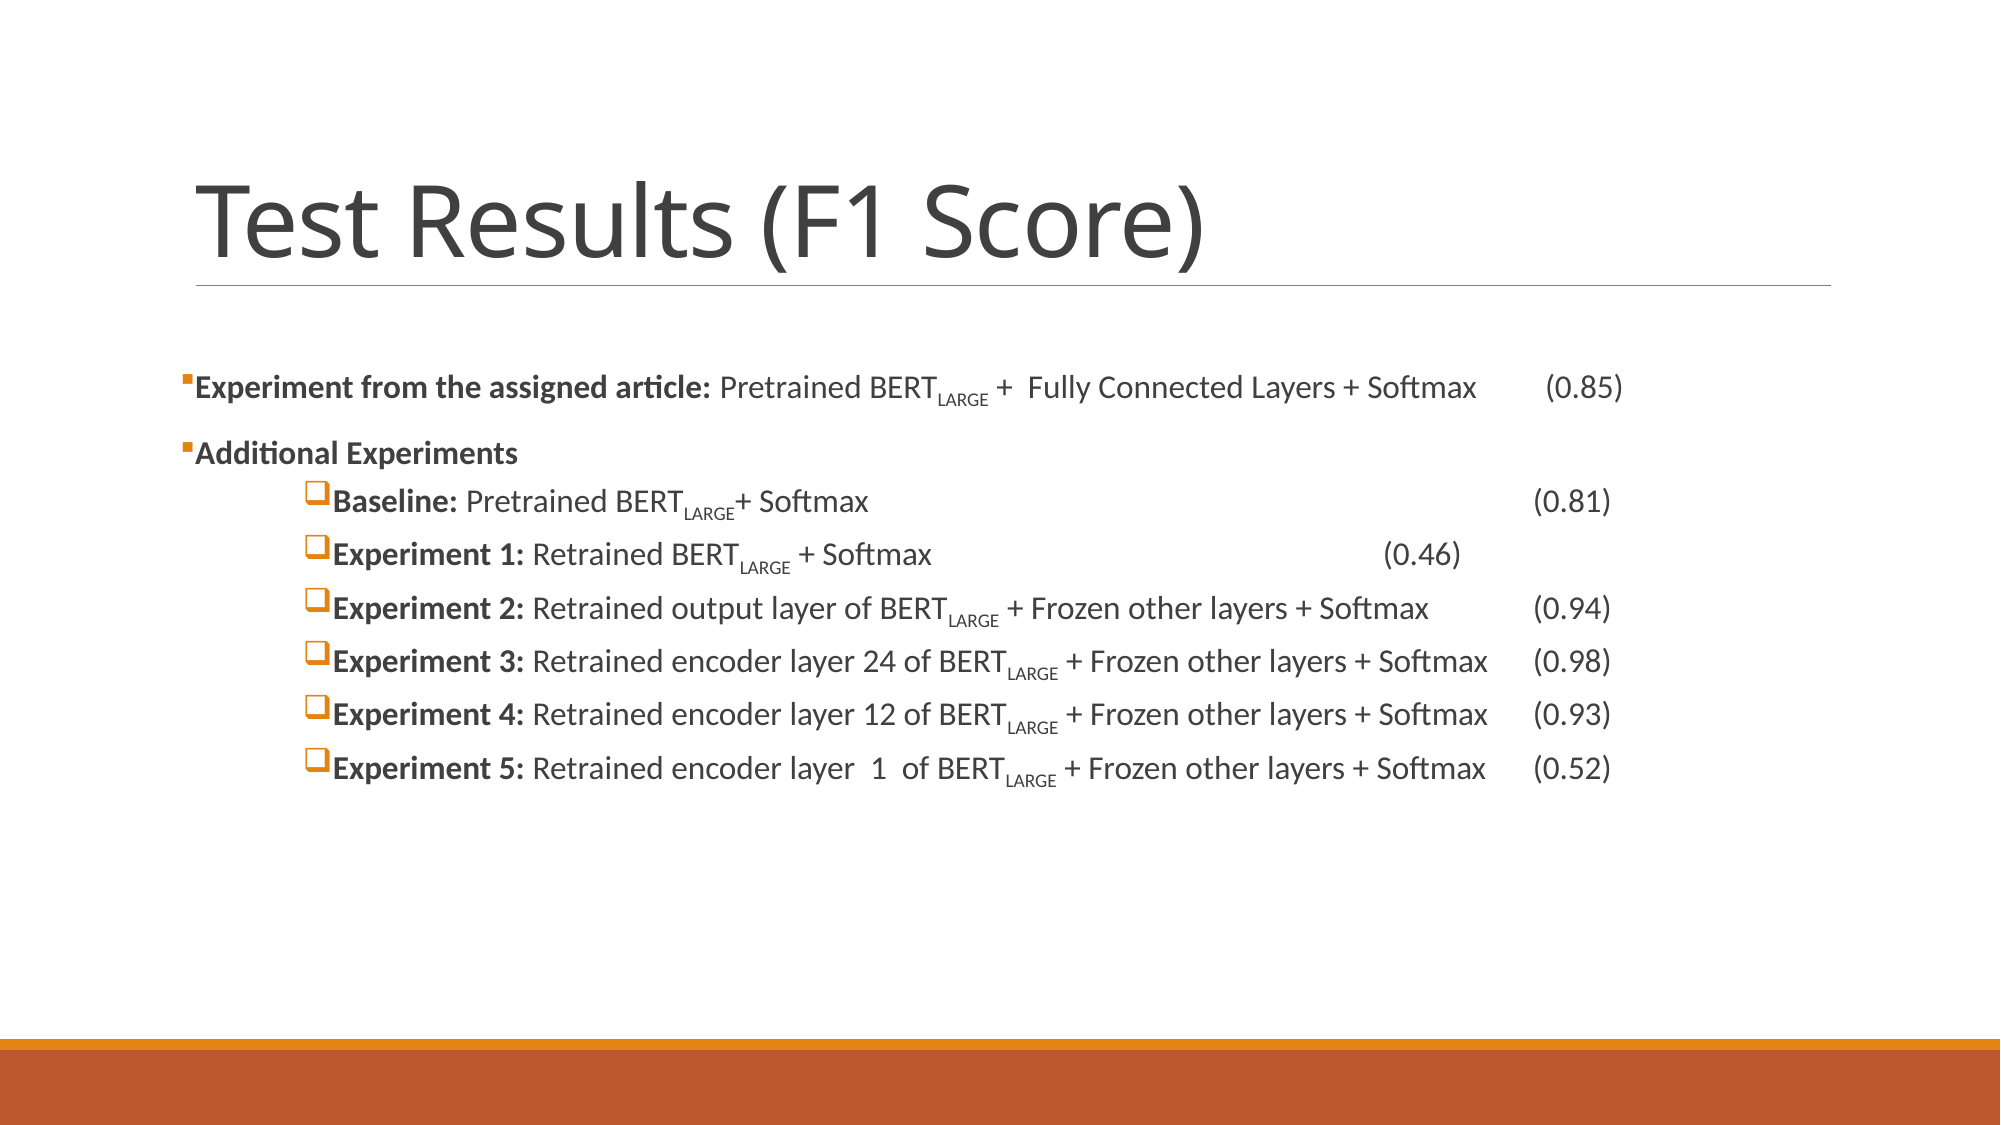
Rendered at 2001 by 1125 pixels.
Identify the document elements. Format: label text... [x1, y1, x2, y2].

title Test Results (F1 Score) [180, 47, 1830, 285]
list Experiment from the assigned article: Pretrained BERTLARGE + Fully Connected Layers + Softmax (0.85) Additional Experiments Baseline: Pretrained BERTLARGE+ Softmax (0.81) Experiment 1: Retrained BERTLARGE + Softmax (0.46) Experiment 2: Retrained output layer of BERTLARGE + Frozen other layers + Softmax (0.94) Experiment 3: Retrained encoder layer 24 of BERTLARGE + Frozen other layers + Softmax (0.98) Experiment 4: Retrained encoder layer 12 of BERTLARGE + Frozen other layers + Softmax (0.93) Experiment 5: Retrained encoder layer 1 of BERTLARGE + Frozen other layers + Softmax (0.52) [180, 358, 1986, 985]
